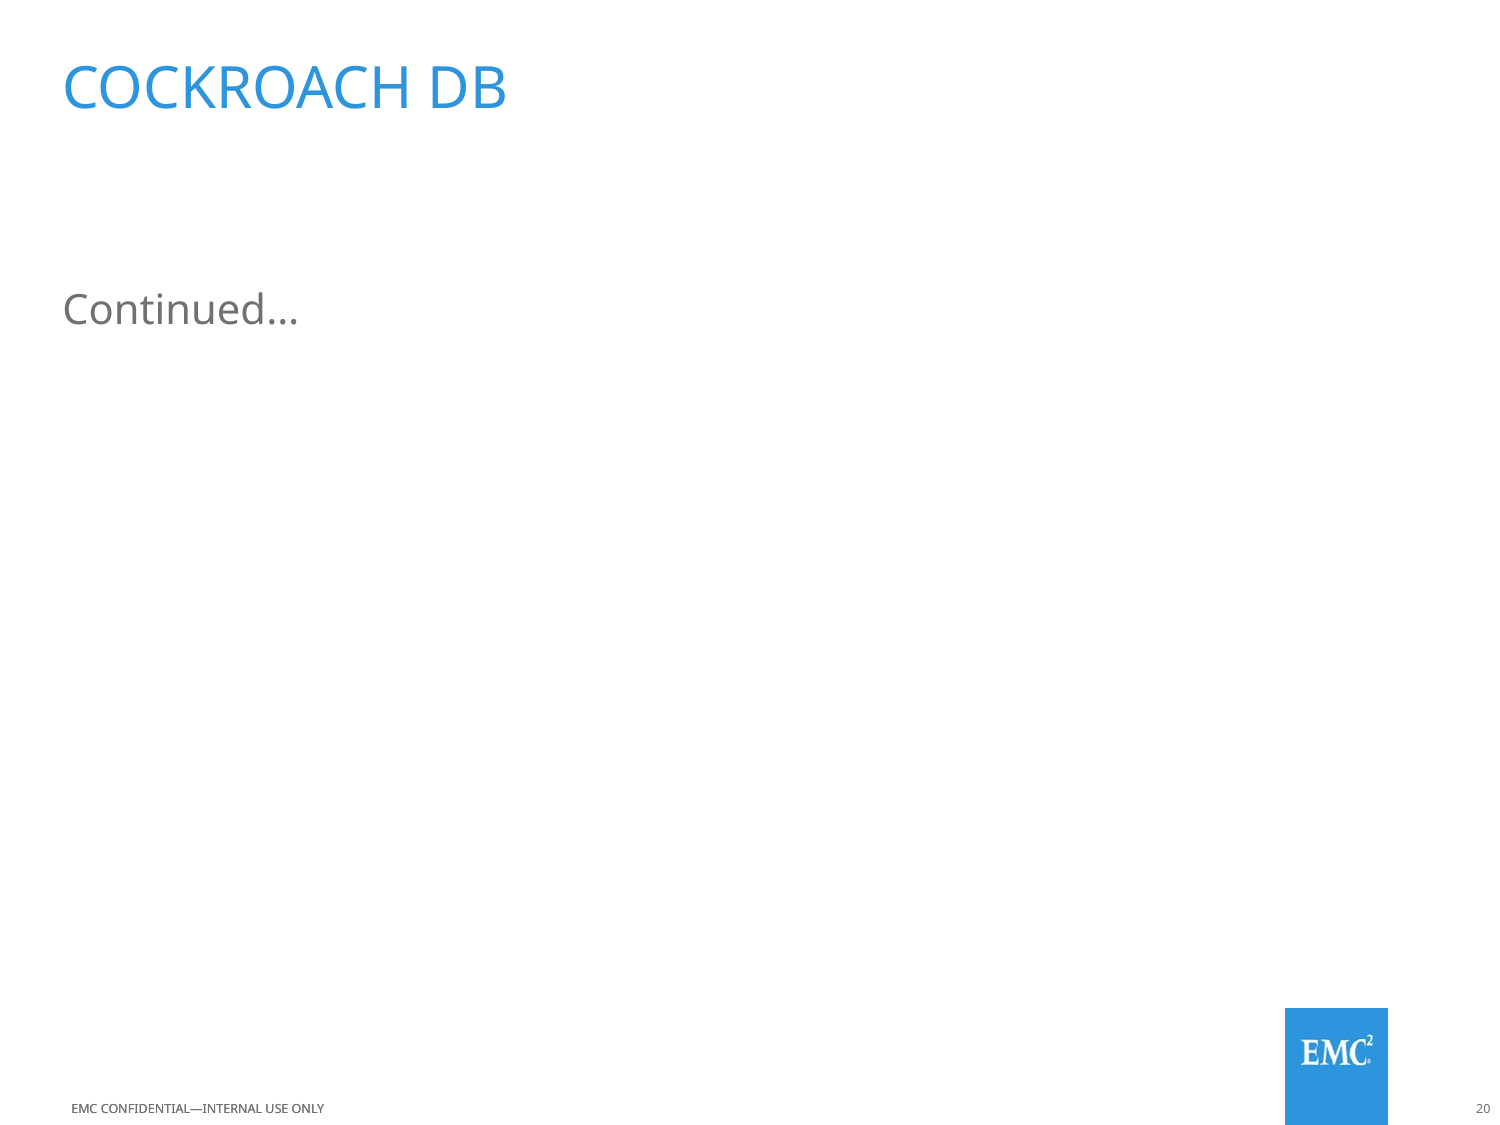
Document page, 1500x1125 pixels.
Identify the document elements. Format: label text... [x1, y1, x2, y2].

picture [1285, 1008, 1388, 1125]
list Continued… [62, 283, 1463, 991]
title Cockroach DB [62, 50, 1450, 150]
